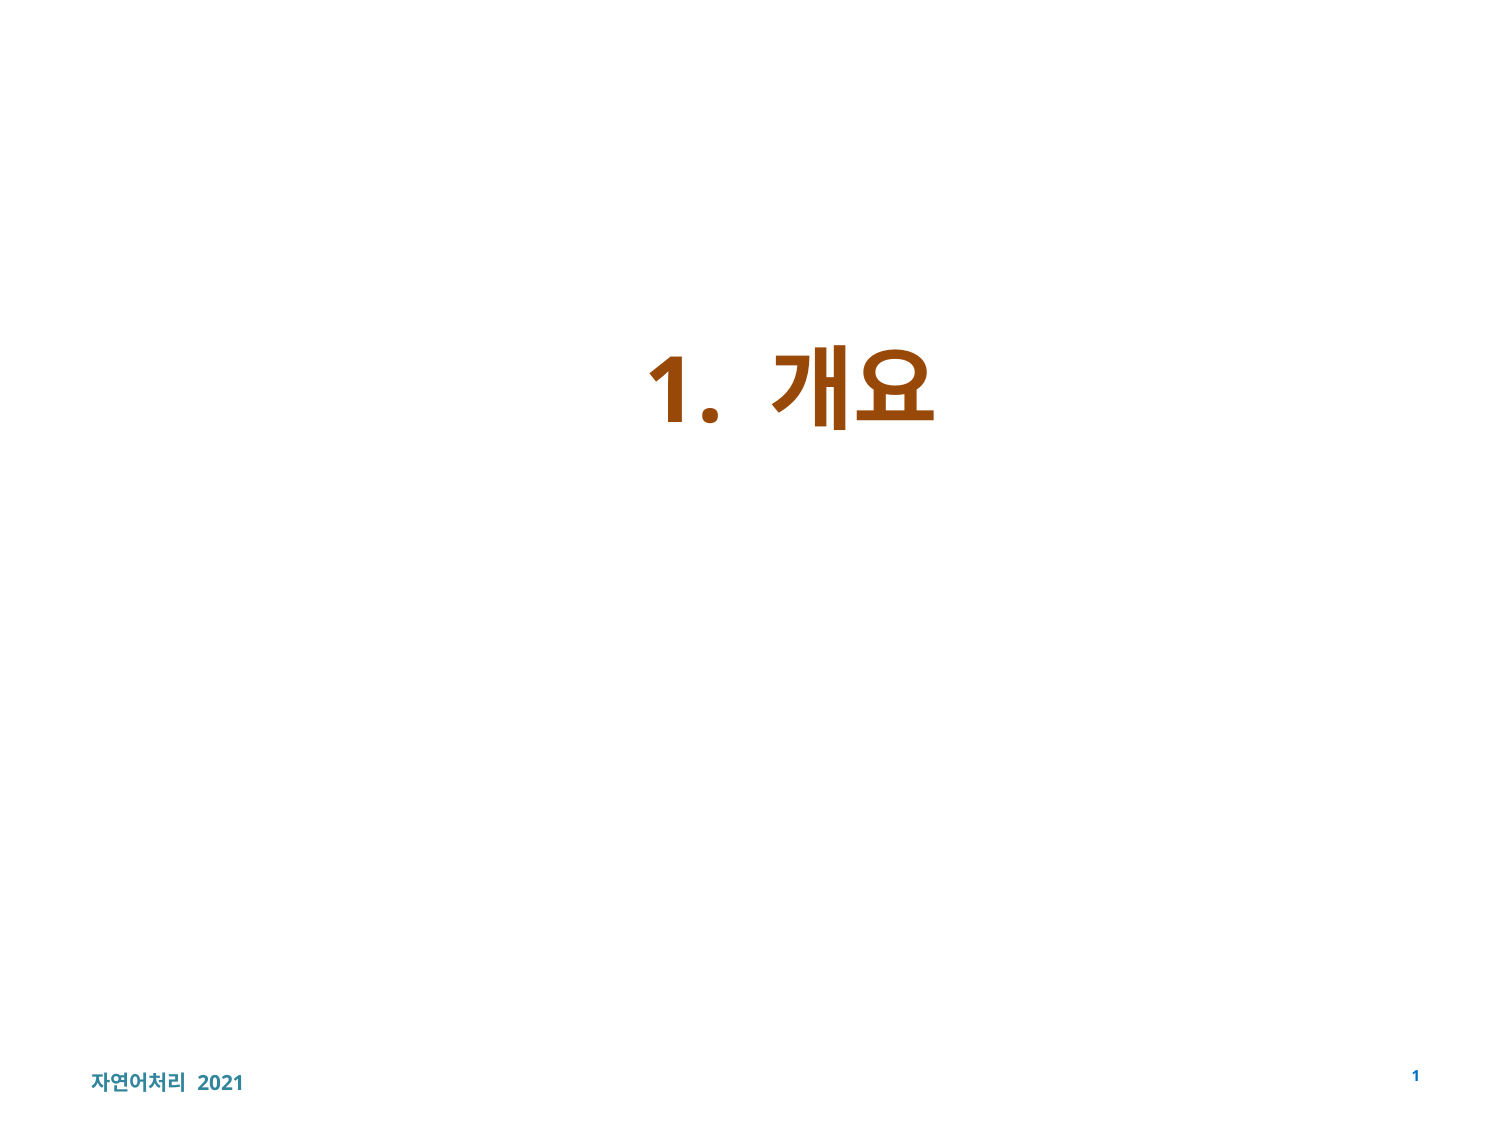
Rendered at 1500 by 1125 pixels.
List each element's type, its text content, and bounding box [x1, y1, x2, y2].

title 1. 개요 [170, 314, 1412, 457]
